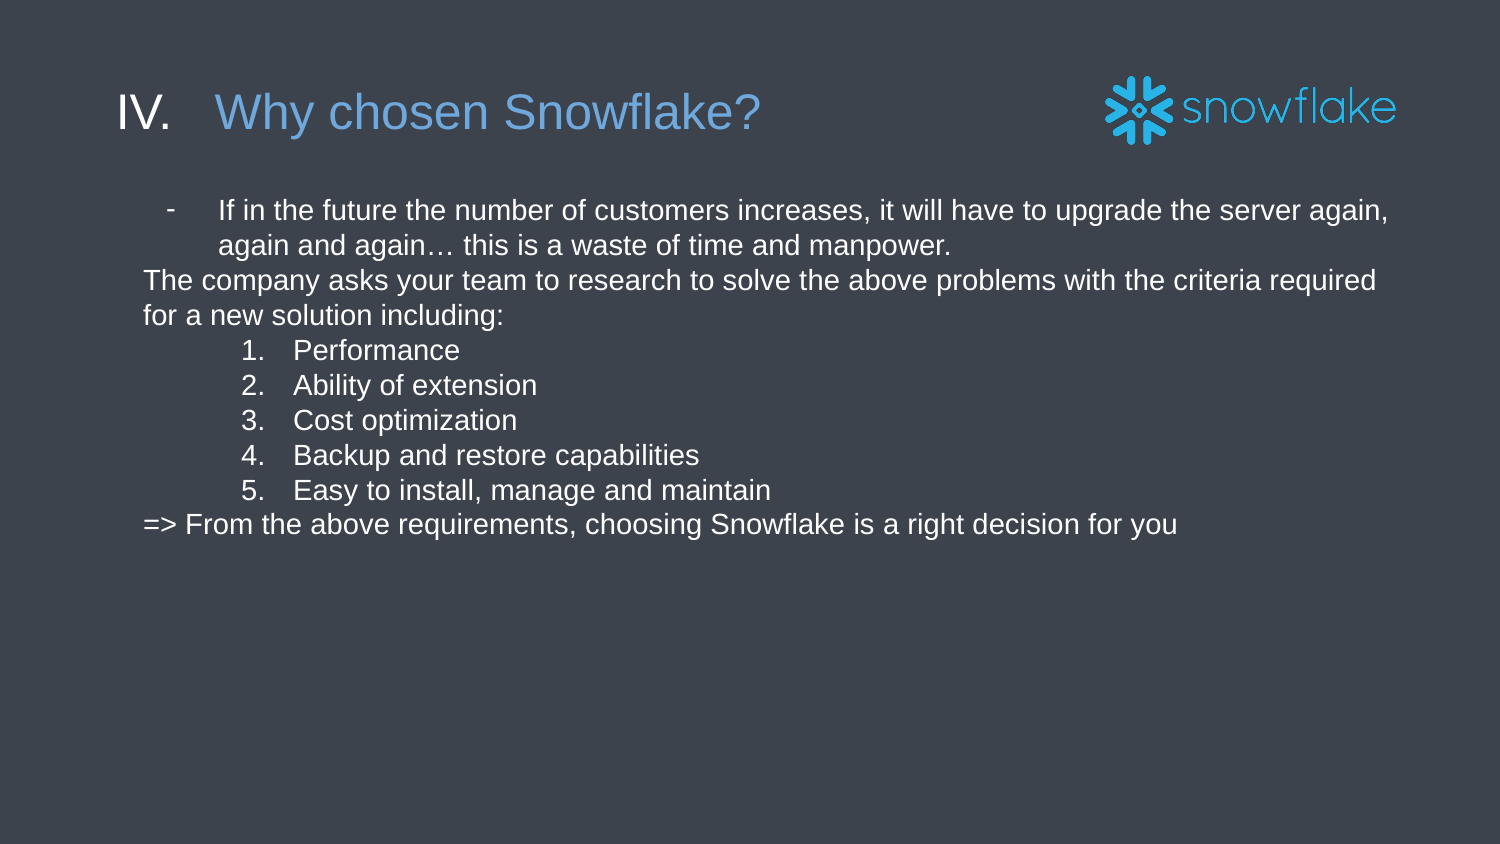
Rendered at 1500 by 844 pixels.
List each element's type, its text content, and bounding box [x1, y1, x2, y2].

text_box If in the future the number of customers increases, it will have to upgrade the server again, again and again… this is a waste of time and manpower. The company asks your team to research to solve the above problems with the criteria required for a new solution including: Performance Ability of extension Cost optimization Backup and restore capabilities Easy to install, manage and maintain => From the above requirements, choosing Snowflake is a right decision for you [128, 176, 1415, 556]
picture [1104, 75, 1396, 146]
text_box IV. Why chosen Snowflake? [100, 64, 1396, 155]
